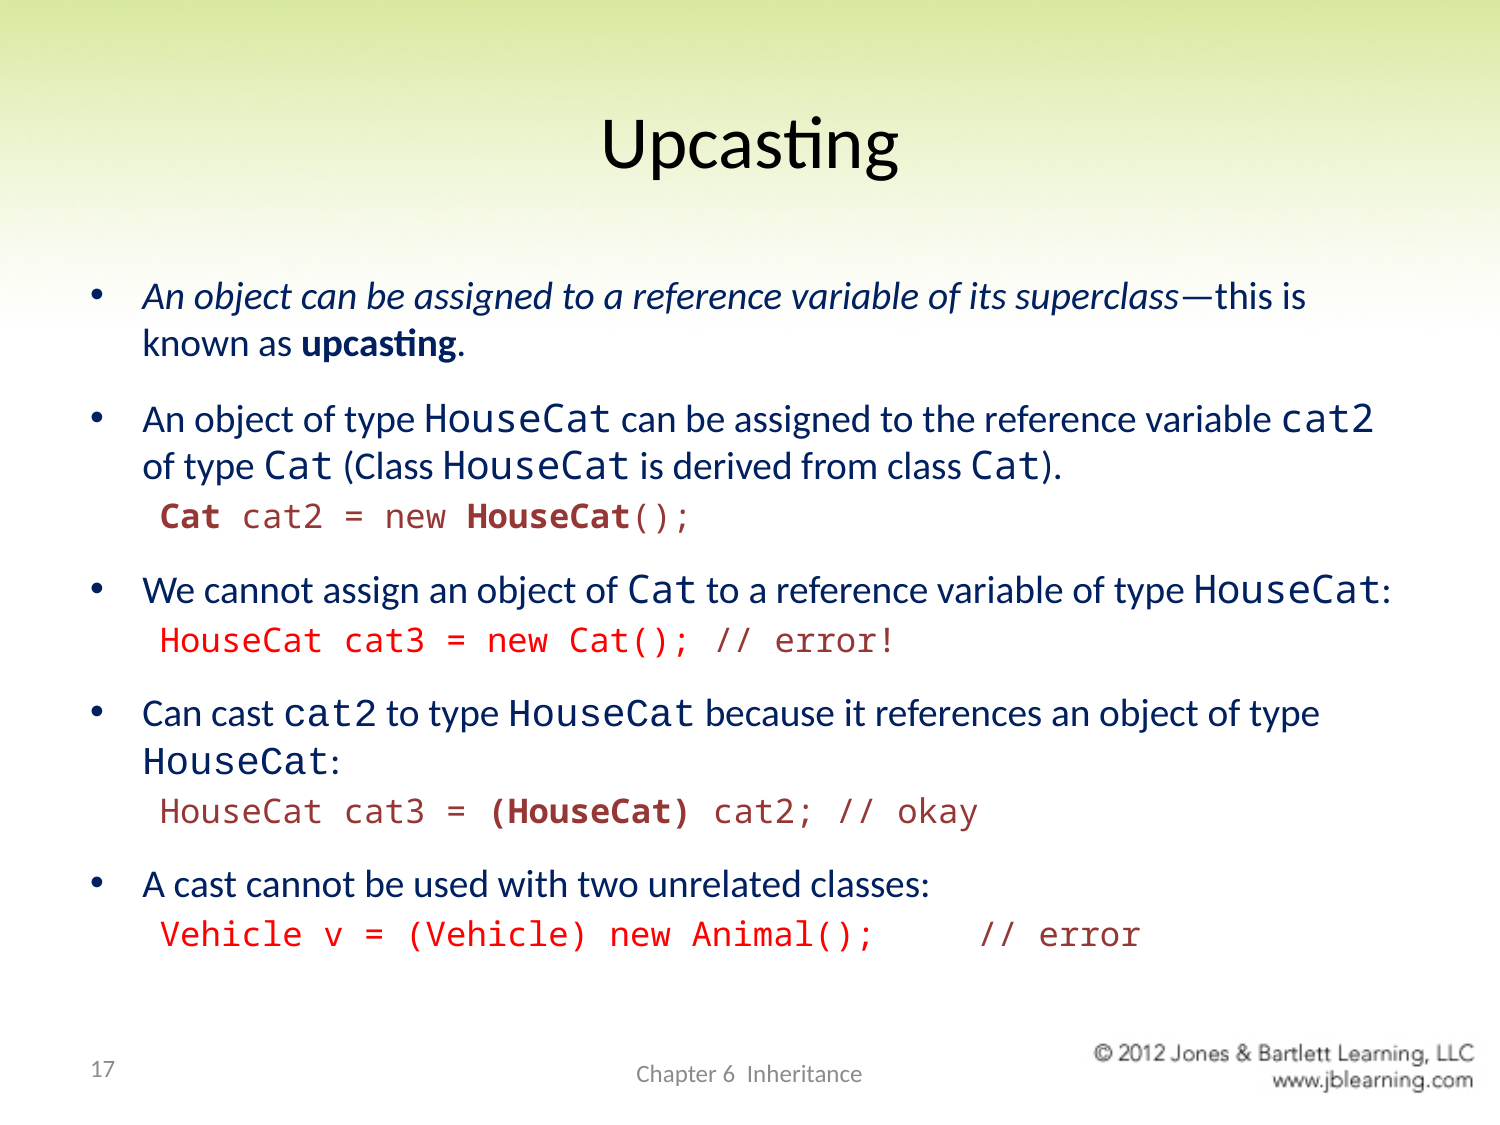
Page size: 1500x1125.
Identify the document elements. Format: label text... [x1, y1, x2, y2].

slide_number 17 [75, 1037, 425, 1098]
footer Chapter 6 Inheritance [512, 1042, 988, 1103]
list An object can be assigned to a reference variable of its superclass—this is known as upcasting. An object of type HouseCat can be assigned to the reference variable cat2 of type Cat (Class HouseCat is derived from class Cat). Cat cat2 = new HouseCat(); We cannot assign an object of Cat to a reference variable of type HouseCat: HouseCat cat3 = new Cat(); // error! Can cast cat2 to type HouseCat because it references an object of type HouseCat: HouseCat cat3 = (HouseCat) cat2; // okay A cast cannot be used with two unrelated classes: Vehicle v = (Vehicle) new Animal(); // error [75, 262, 1425, 1005]
picture [0, 0, 1500, 1125]
title Upcasting [75, 45, 1425, 233]
